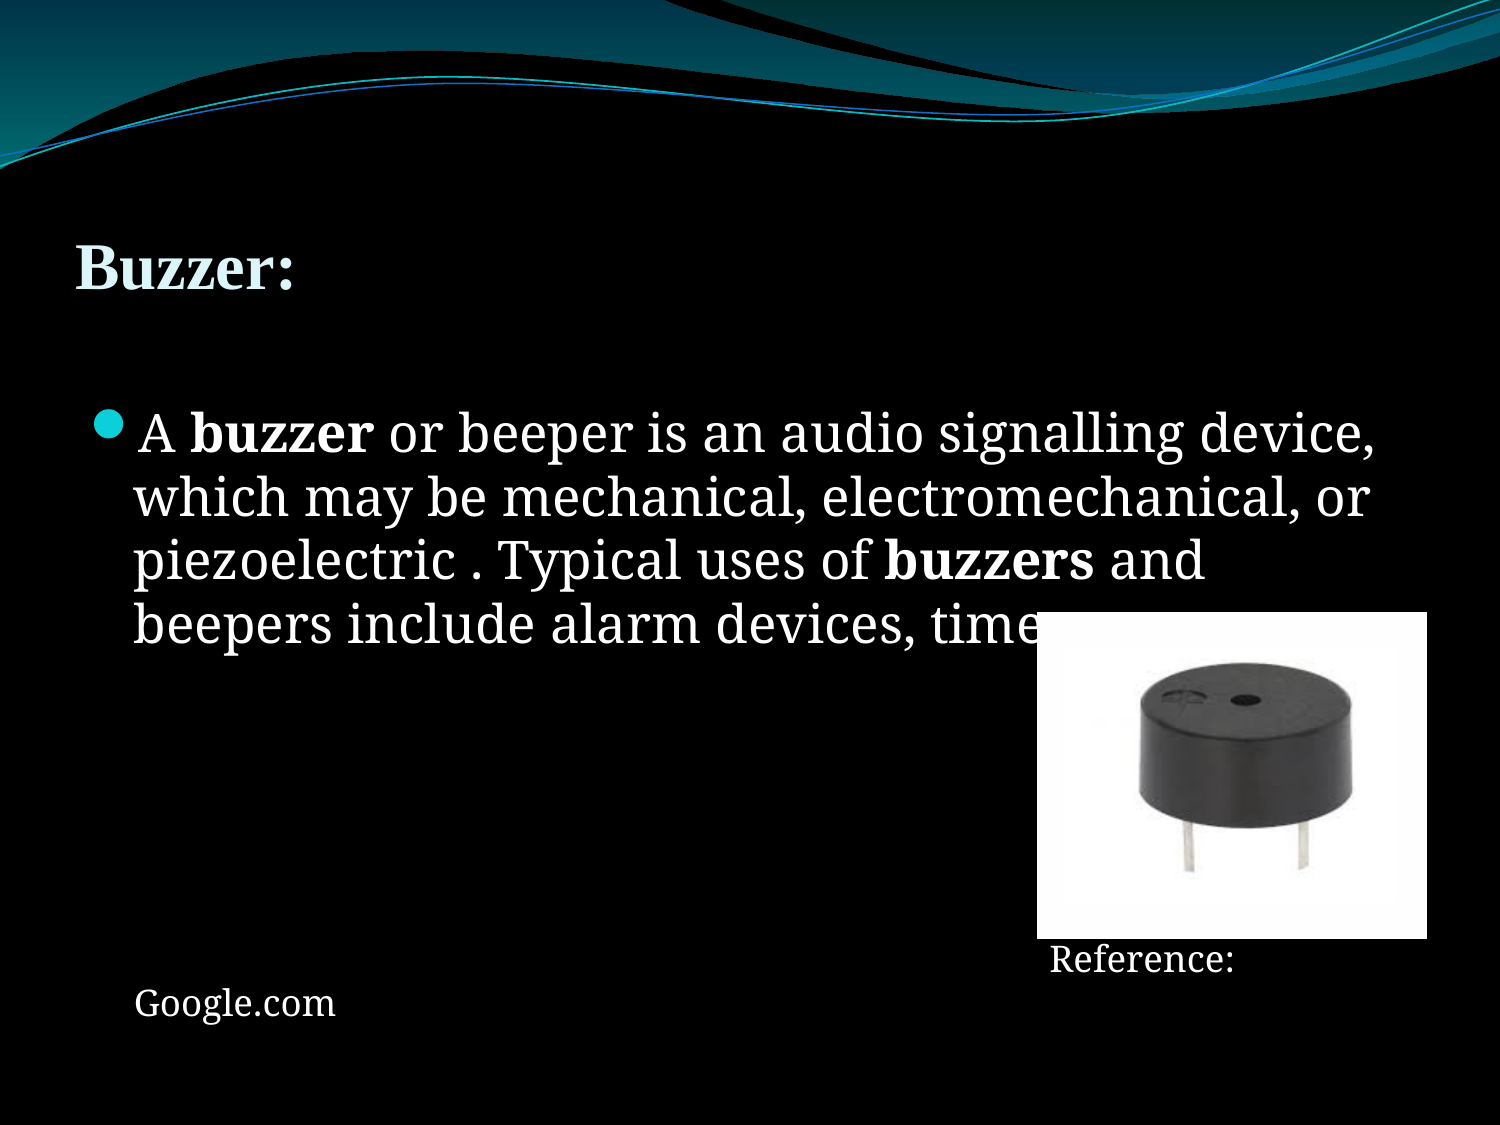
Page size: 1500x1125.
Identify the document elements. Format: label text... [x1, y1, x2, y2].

list A buzzer or beeper is an audio signalling device, which may be mechanical, electromechanical, or piezoelectric . Typical uses of buzzers and beepers include alarm devices, timers. Reference: Google.com [75, 317, 1425, 1038]
title Buzzer: [75, 115, 1425, 303]
picture [1037, 612, 1427, 940]
